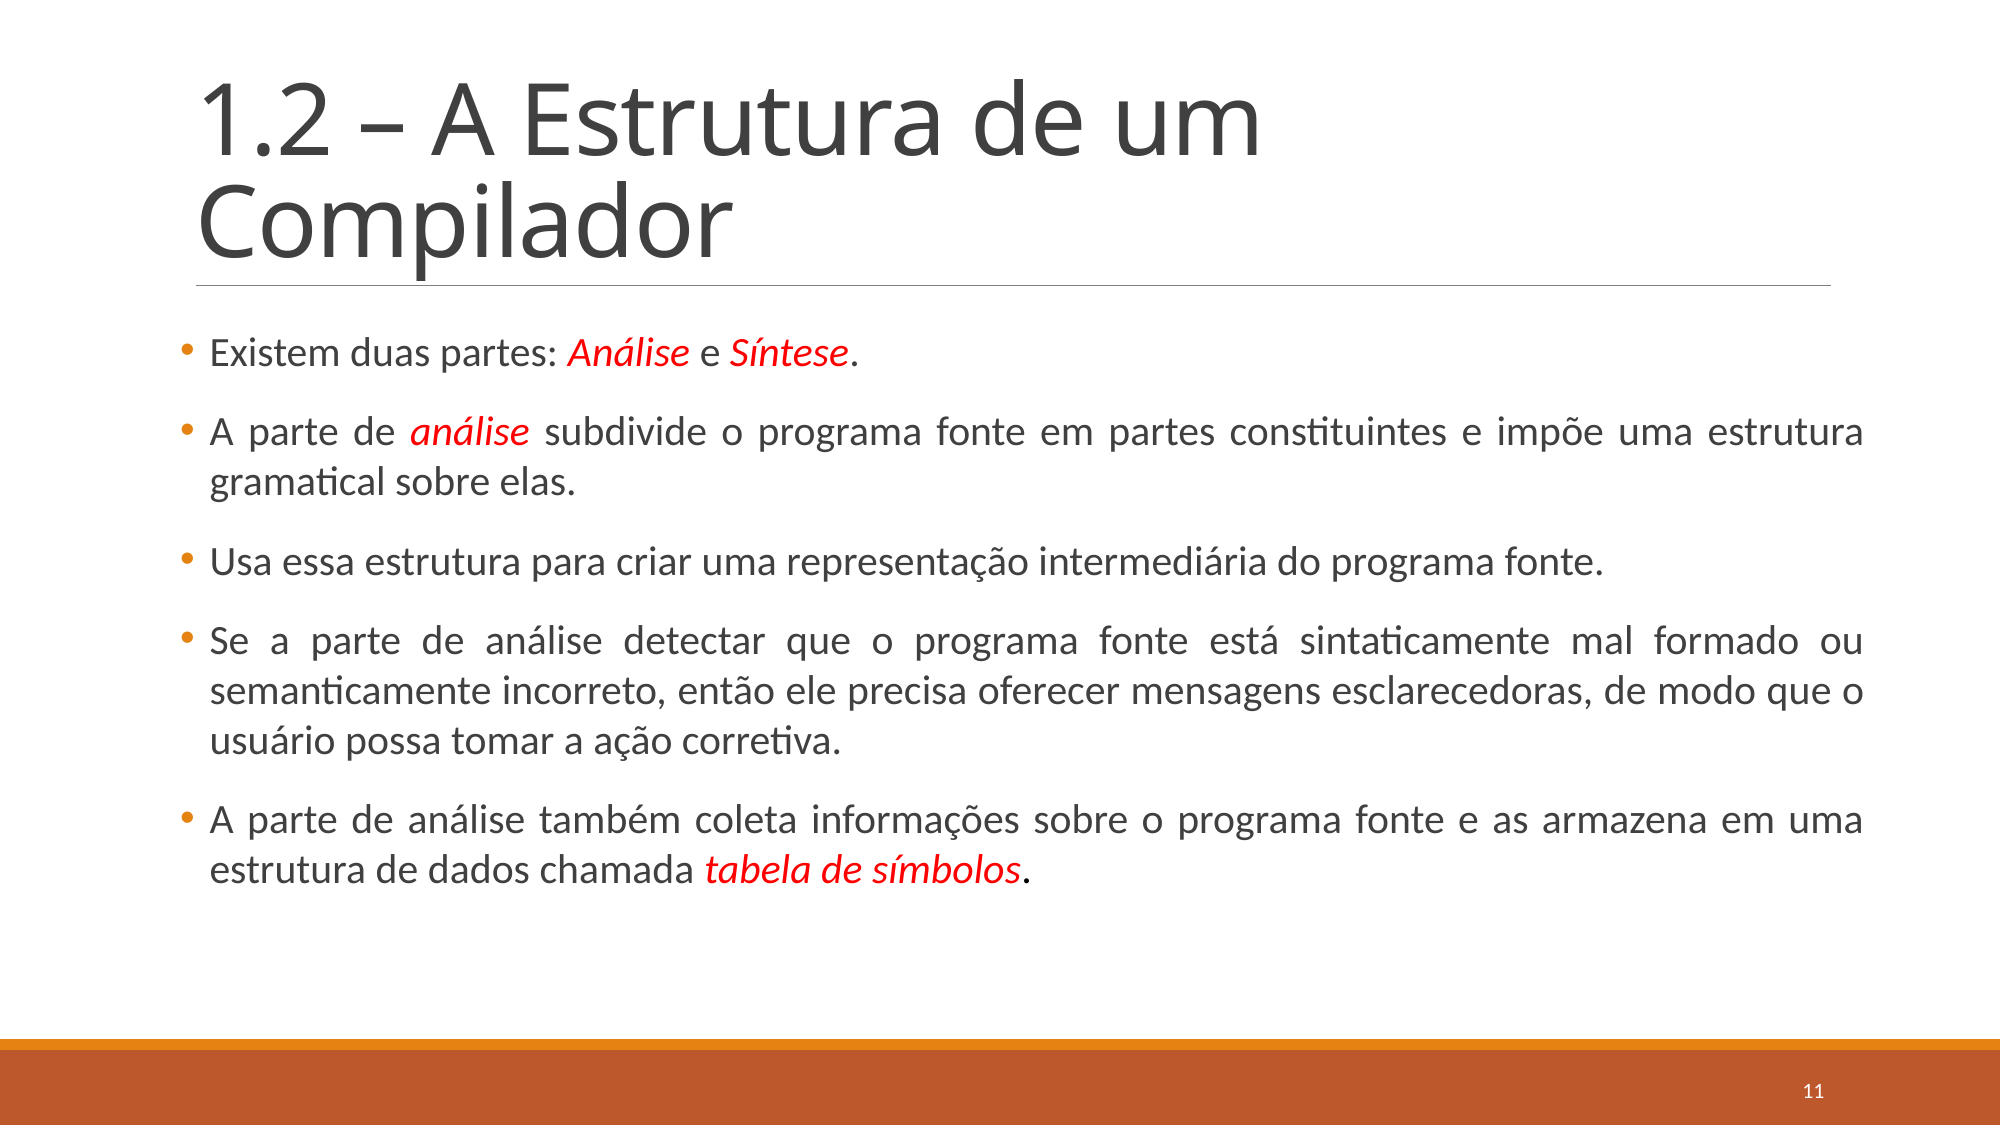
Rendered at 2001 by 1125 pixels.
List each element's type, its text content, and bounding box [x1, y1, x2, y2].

text_box Existem duas partes: Análise e Síntese. A parte de análise subdivide o programa fonte em partes constituintes e impõe uma estrutura gramatical sobre elas. Usa essa estrutura para criar uma representação intermediária do programa fonte. Se a parte de análise detectar que o programa fonte está sintaticamente mal formado ou semanticamente incorreto, então ele precisa oferecer mensagens esclarecedoras, de modo que o usuário possa tomar a ação corretiva. A parte de análise também coleta informações sobre o programa fonte e as armazena em uma estrutura de dados chamada tabela de símbolos. [179, 317, 1865, 1010]
slide_number 11 [1624, 1059, 1840, 1120]
title 1.2 – A Estrutura de um Compilador [180, 47, 1830, 285]
